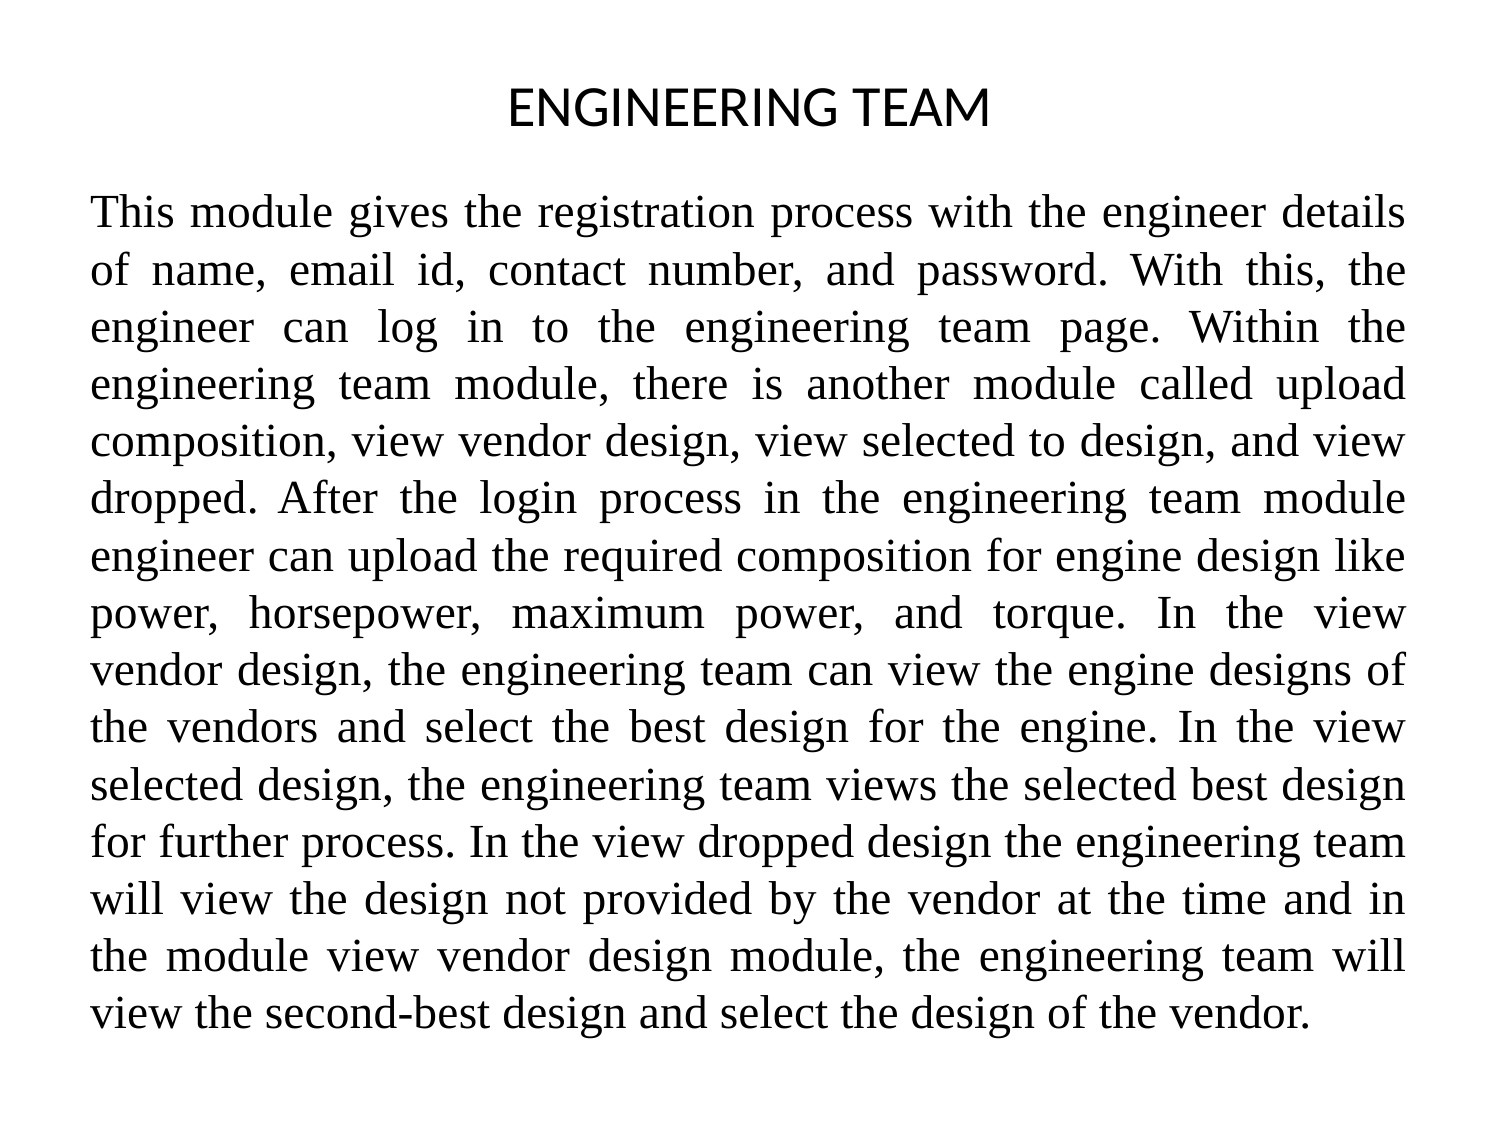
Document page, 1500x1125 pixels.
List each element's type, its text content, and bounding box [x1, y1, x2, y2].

title ENGINEERING TEAM [75, 45, 1425, 161]
list This module gives the registration process with the engineer details of name, email id, contact number, and password. With this, the engineer can log in to the engineering team page. Within the engineering team module, there is another module called upload composition, view vendor design, view selected to design, and view dropped. After the login process in the engineering team module engineer can upload the required composition for engine design like power, horsepower, maximum power, and torque. In the view vendor design, the engineering team can view the engine designs of the vendors and select the best design for the engine. In the view selected design, the engineering team views the selected best design for further process. In the view dropped design the engineering team will view the design not provided by the vendor at the time and in the module view vendor design module, the engineering team will view the second-best design and select the design of the vendor. [75, 172, 1425, 1059]
